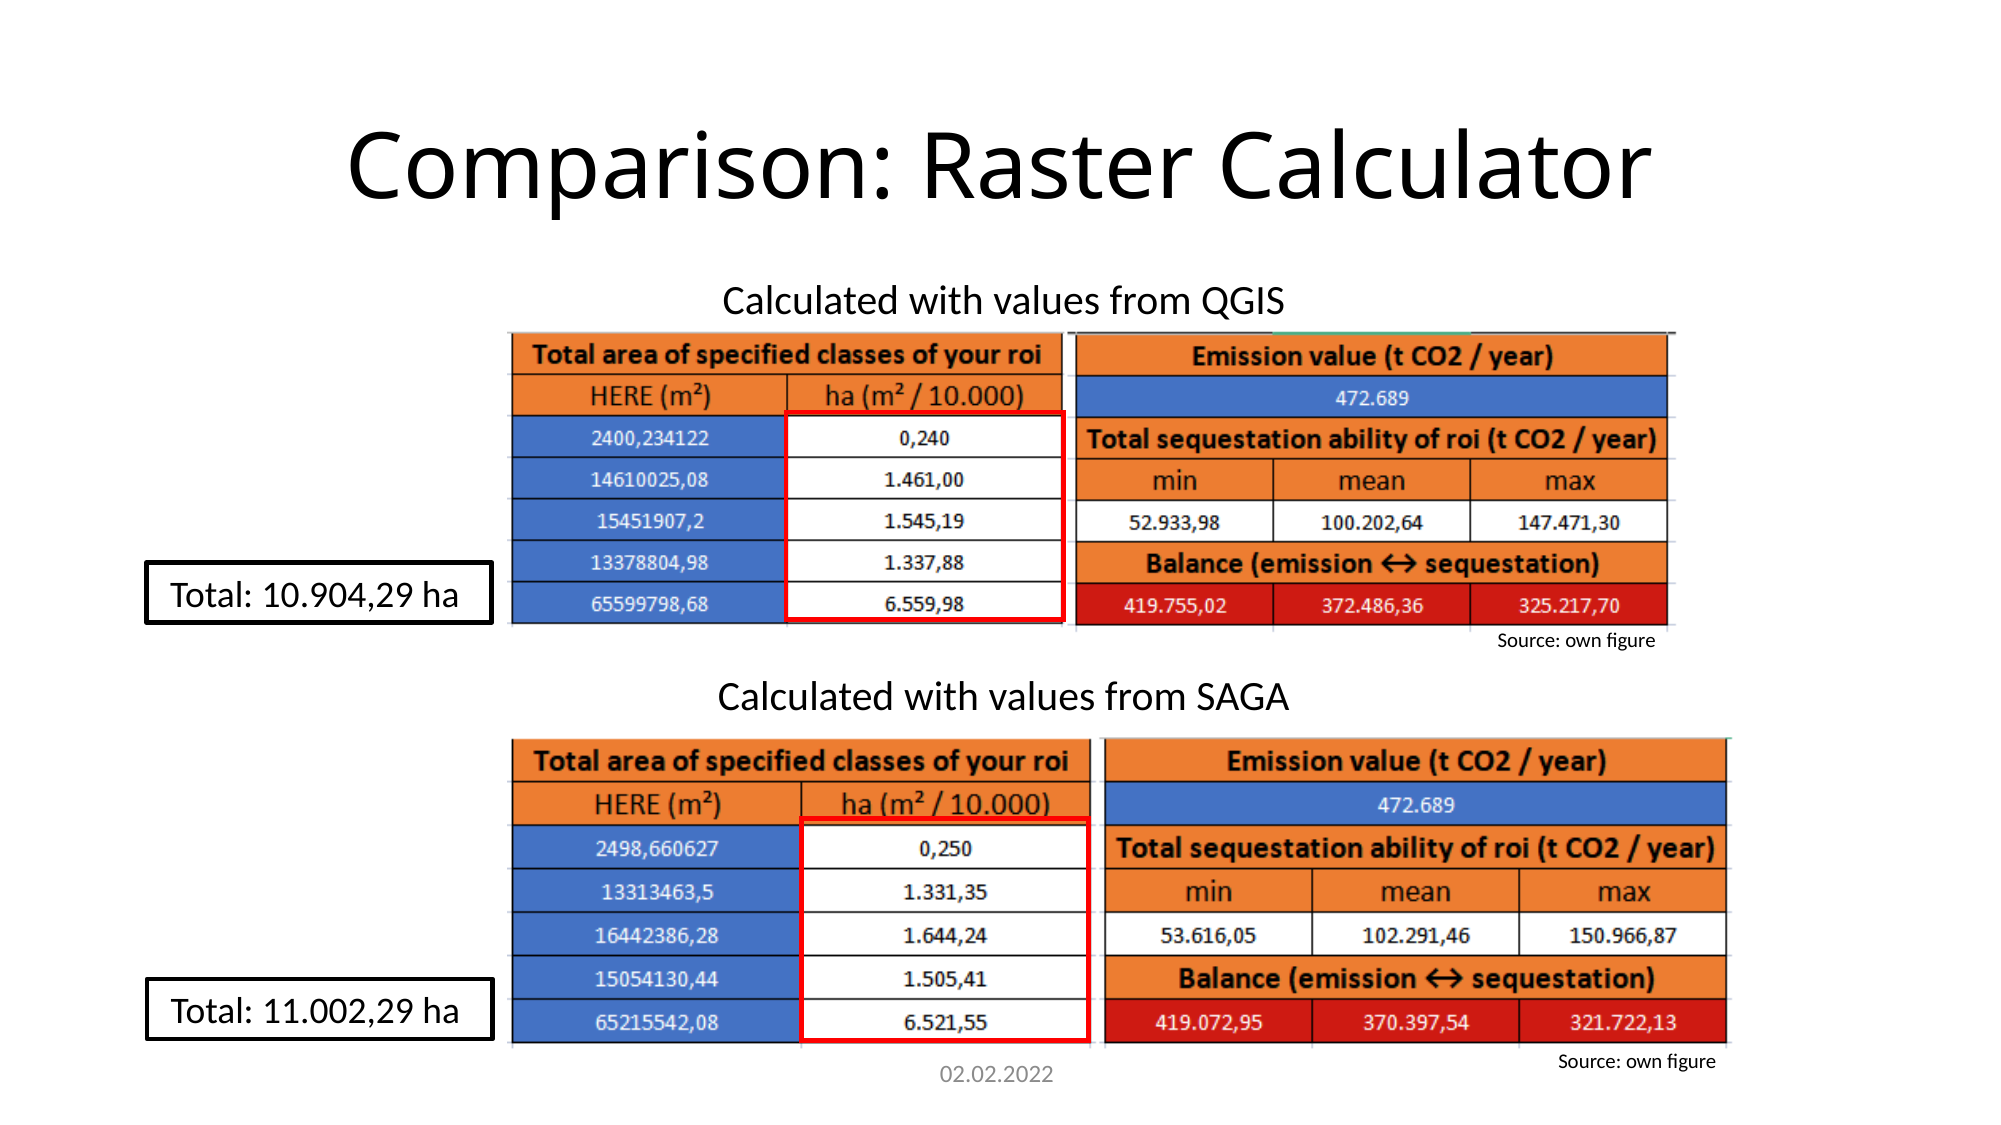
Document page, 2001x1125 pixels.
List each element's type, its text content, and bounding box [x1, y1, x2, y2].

slide_number [1412, 1042, 1863, 1103]
text_box Source: own figure [1482, 618, 1736, 659]
picture [507, 329, 1681, 637]
text_box Calculated with values from SAGA [146, 661, 1862, 727]
text_box Total: 11.002,29 ha [147, 979, 493, 1039]
text_box Calculated with values from QGIS [146, 265, 1862, 331]
title Comparison: Raster Calculator [137, 59, 1863, 278]
picture [507, 736, 1734, 1052]
text_box Total: 10.904,29 ha [146, 562, 492, 623]
footer 02.02.2022 [662, 1052, 1338, 1103]
